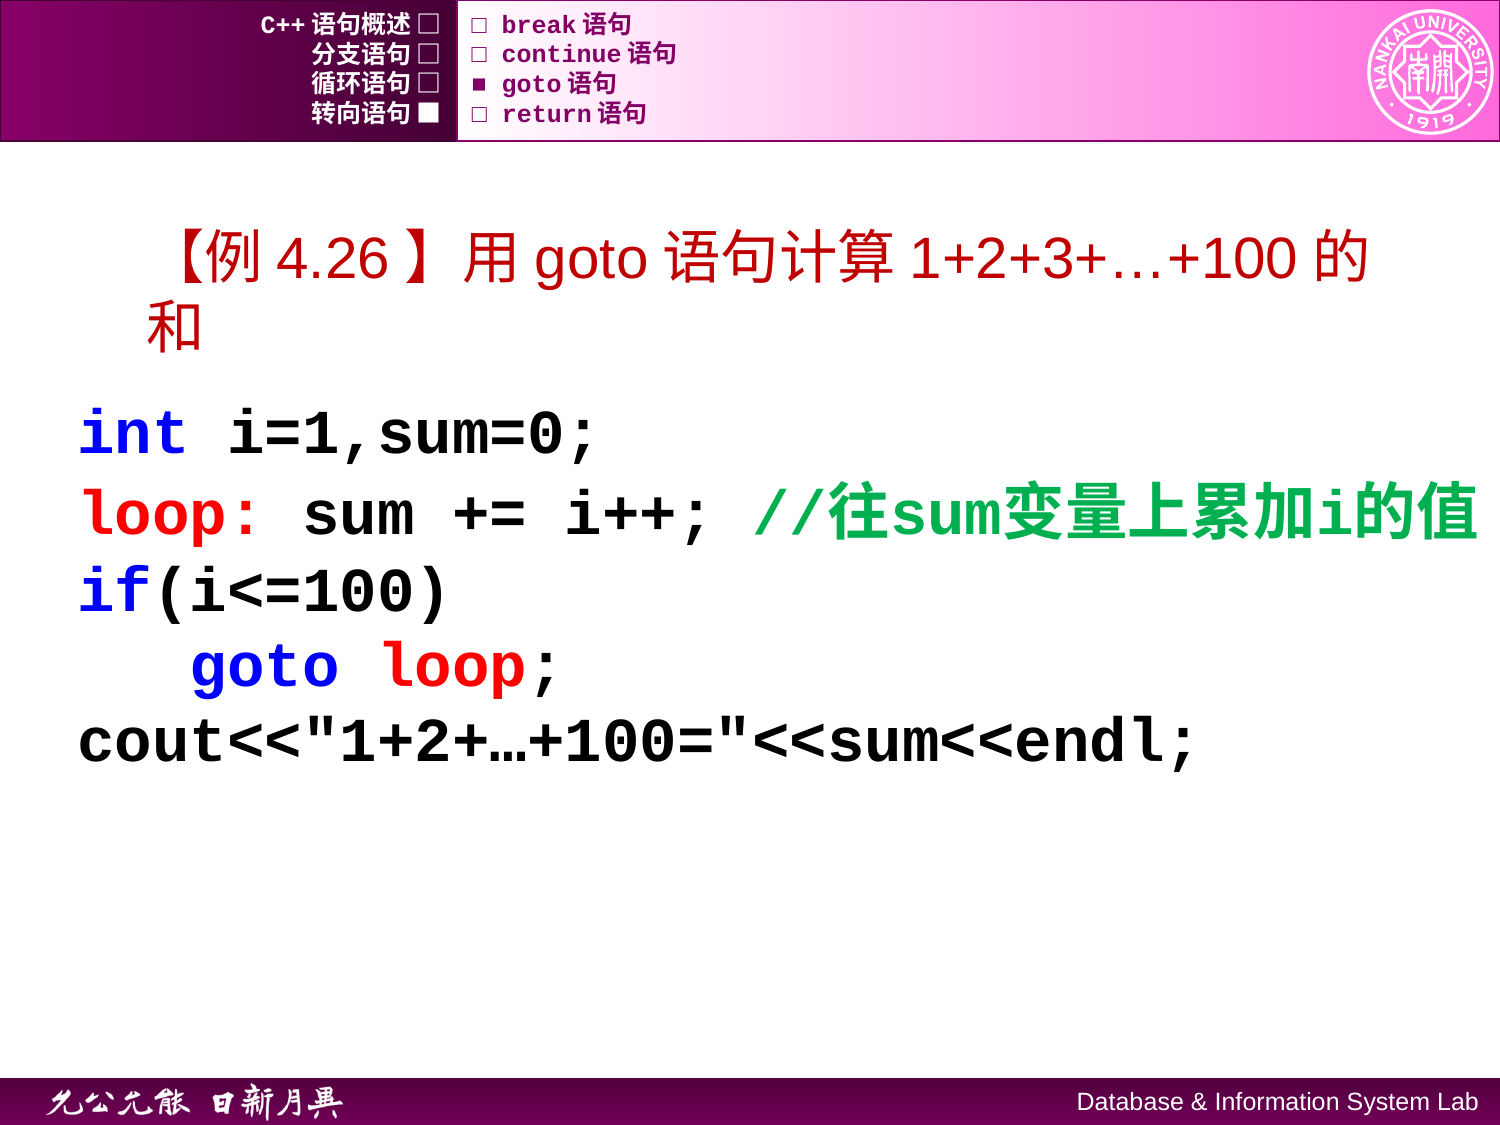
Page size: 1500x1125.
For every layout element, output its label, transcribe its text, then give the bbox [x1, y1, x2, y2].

picture [74, 385, 1482, 783]
text_box 分支语句 □ [0, 36, 455, 66]
text_box ■ goto语句 [455, 66, 1361, 95]
picture [35, 1081, 356, 1122]
text_box □ return语句 [455, 95, 1361, 129]
text_box □ continue语句 [455, 36, 1361, 66]
text_box 转向语句 ■ [0, 95, 455, 129]
text_box □ break语句 [455, 7, 1361, 36]
text_box 循环语句 □ [0, 66, 455, 95]
text_box C++语句概述 □ [0, 7, 455, 36]
list 【例4.26】用goto语句计算1+2+3+…+100的和 [74, 212, 1413, 327]
